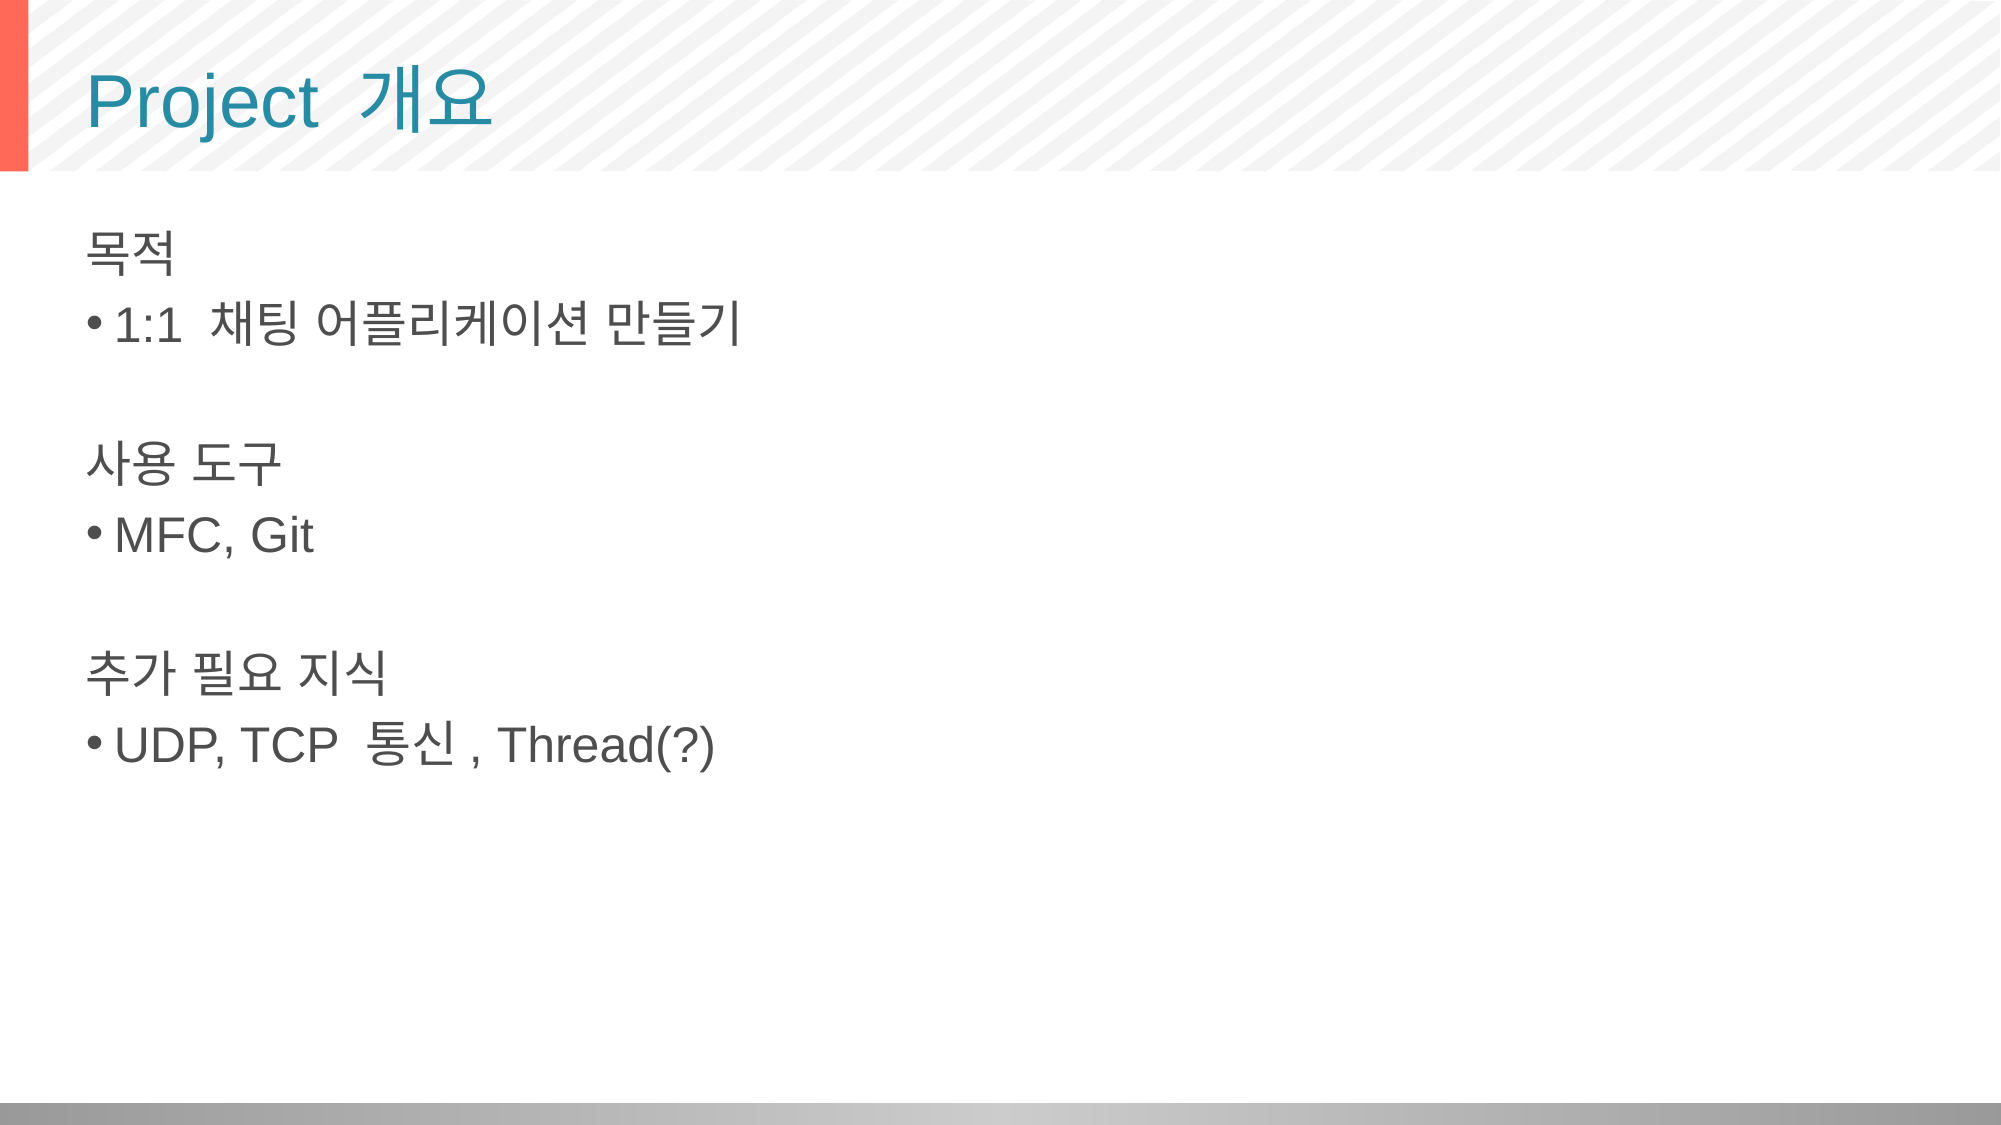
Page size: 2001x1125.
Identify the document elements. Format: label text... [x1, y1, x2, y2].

title Project 개요 [70, 20, 1925, 175]
list 목적 1:1 채팅 어플리케이션 만들기 사용 도구 MFC, Git 추가 필요 지식 UDP, TCP 통신, Thread(?) [70, 214, 1925, 1029]
